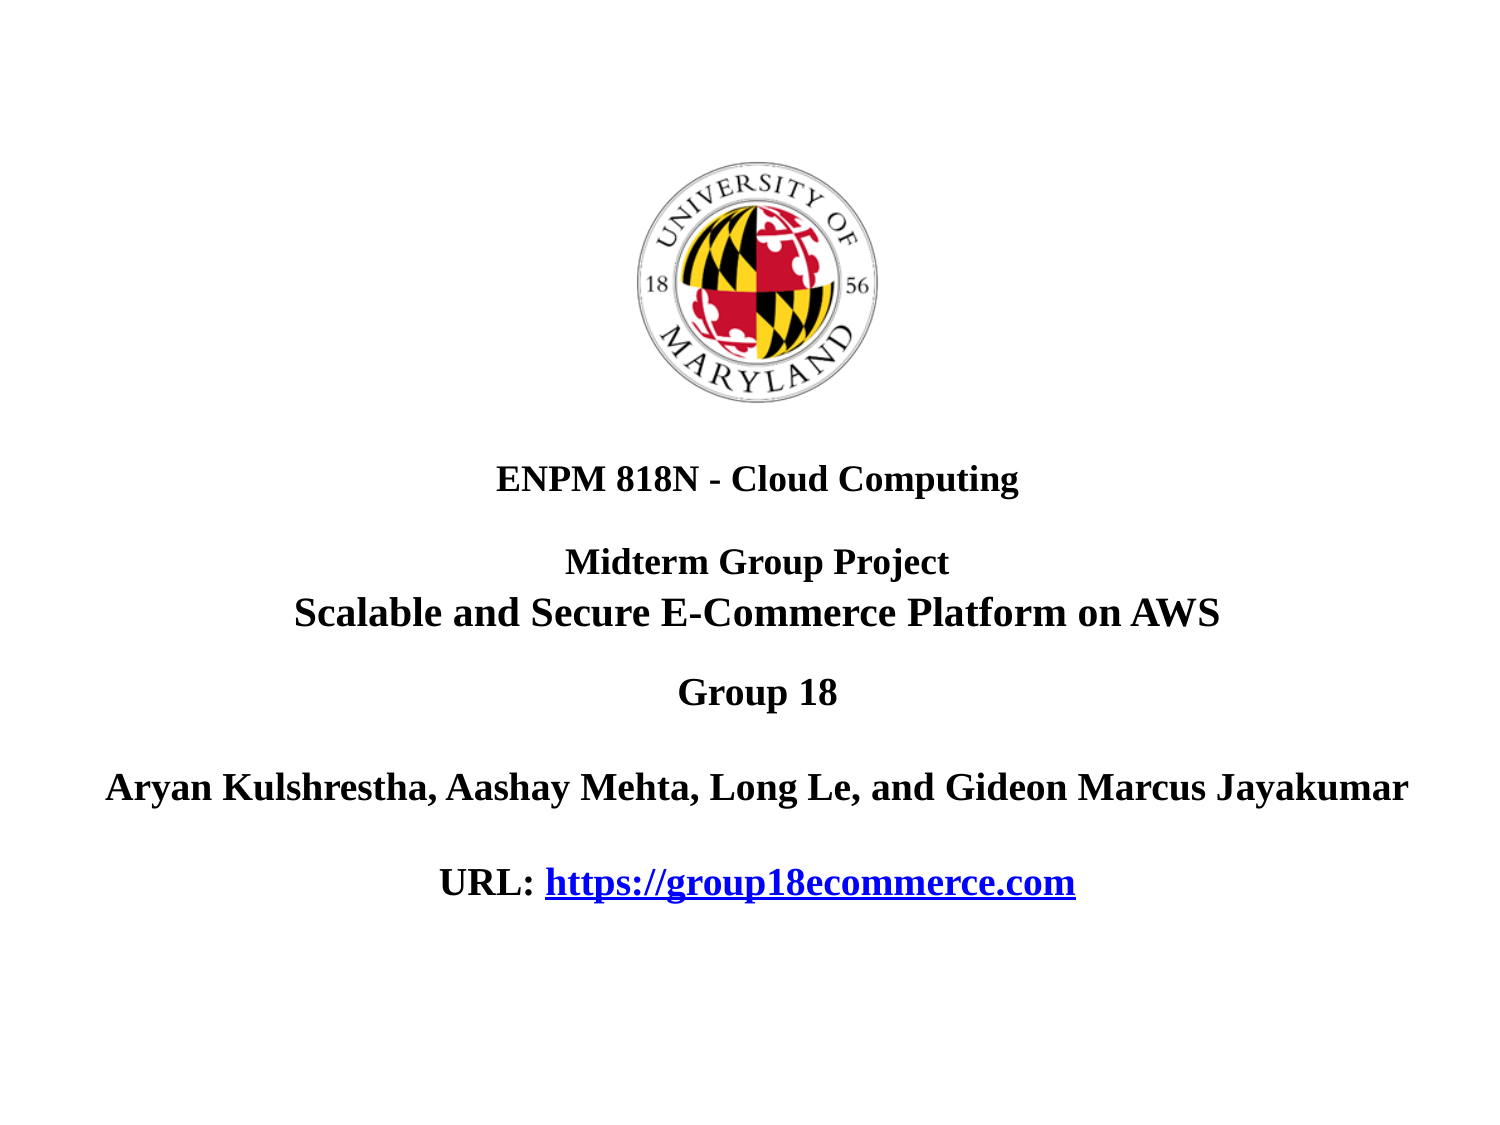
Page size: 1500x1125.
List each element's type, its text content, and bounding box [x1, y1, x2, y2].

picture [636, 161, 880, 404]
title ENPM 818N - Cloud Computing Midterm Group Project [58, 260, 1457, 562]
subtitle Scalable and Secure E-Commerce Platform on AWS Group 18 Aryan Kulshrestha, Aashay Mehta, Long Le, and Gideon Marcus Jayakumar URL: https://group18ecommerce.com [58, 562, 1457, 922]
